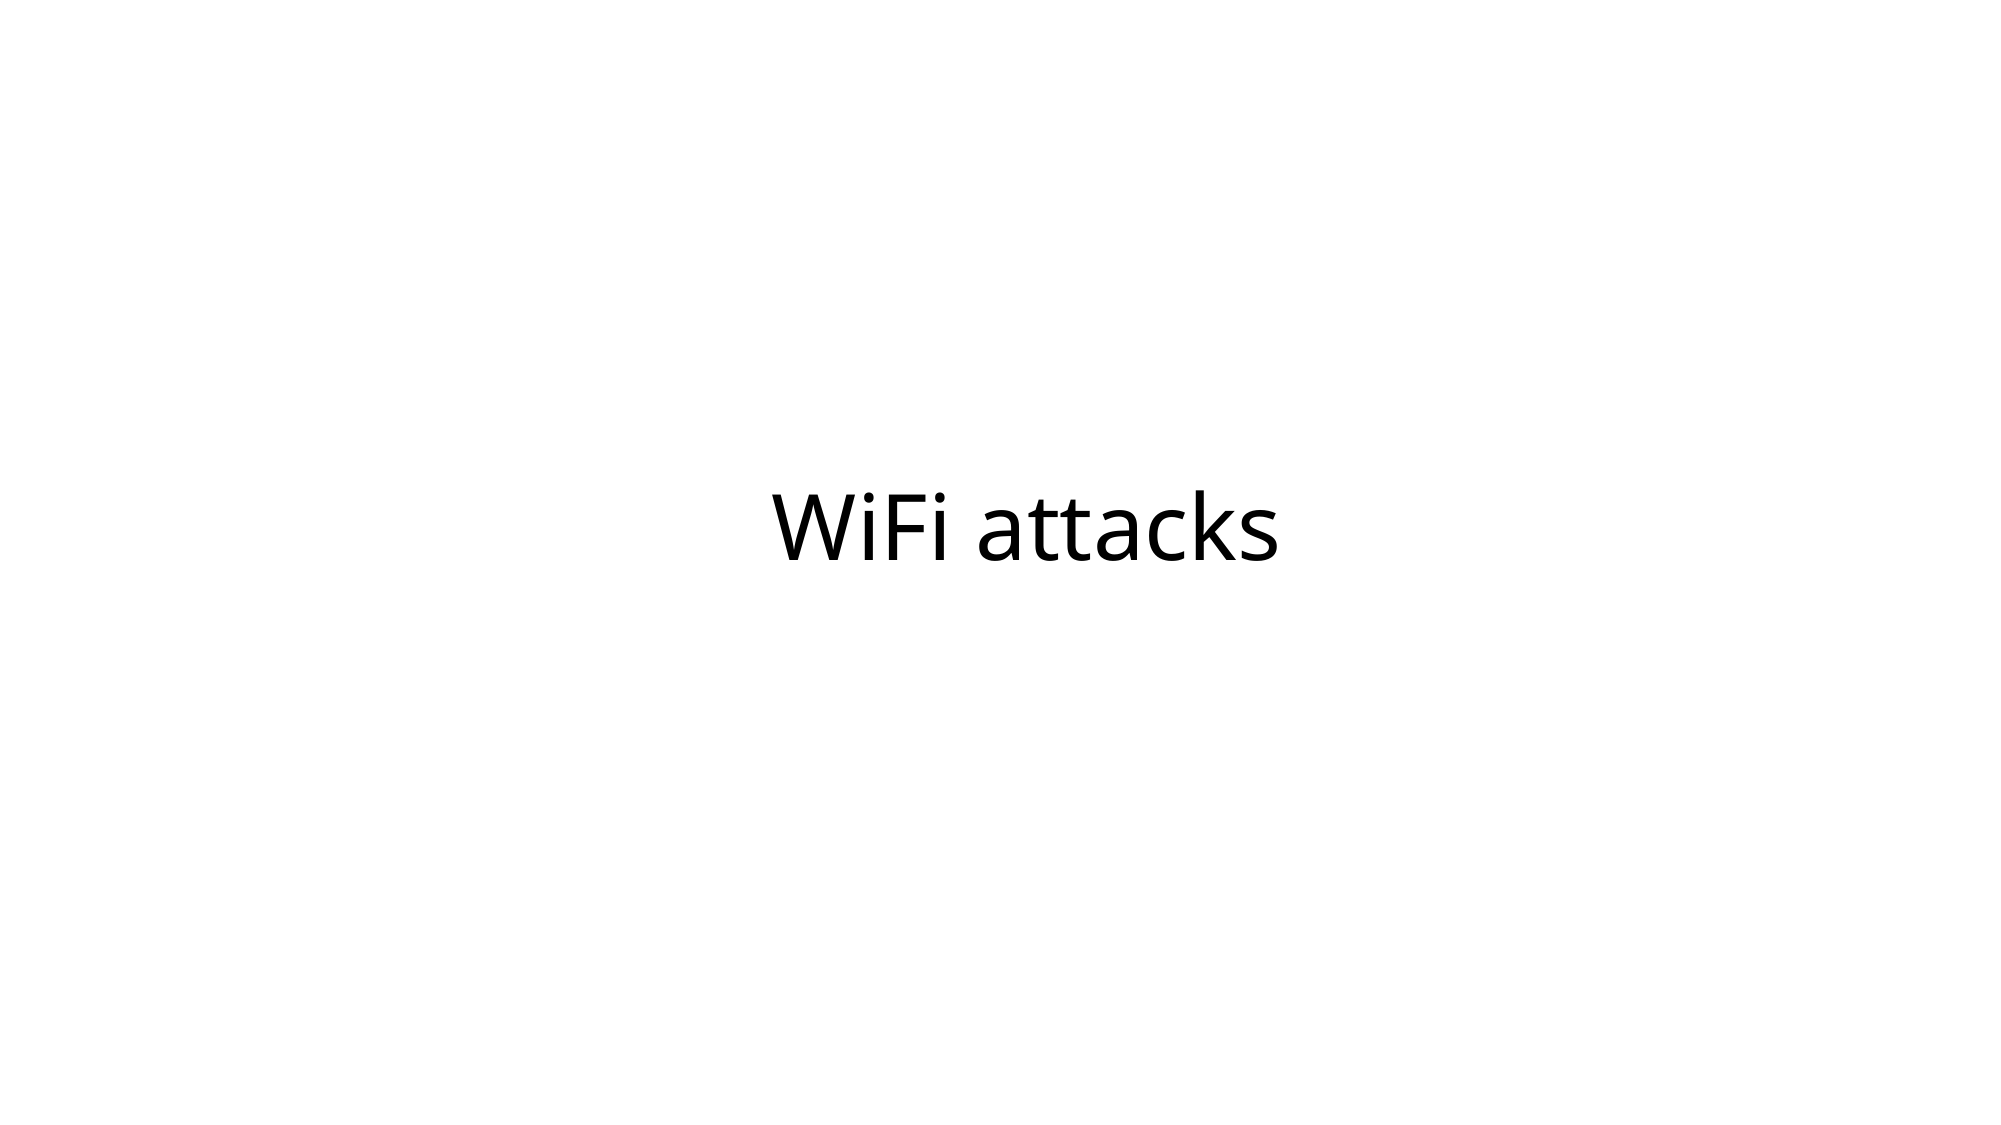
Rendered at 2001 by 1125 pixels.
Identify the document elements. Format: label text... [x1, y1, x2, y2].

title WiFi attacks [164, 422, 1890, 640]
